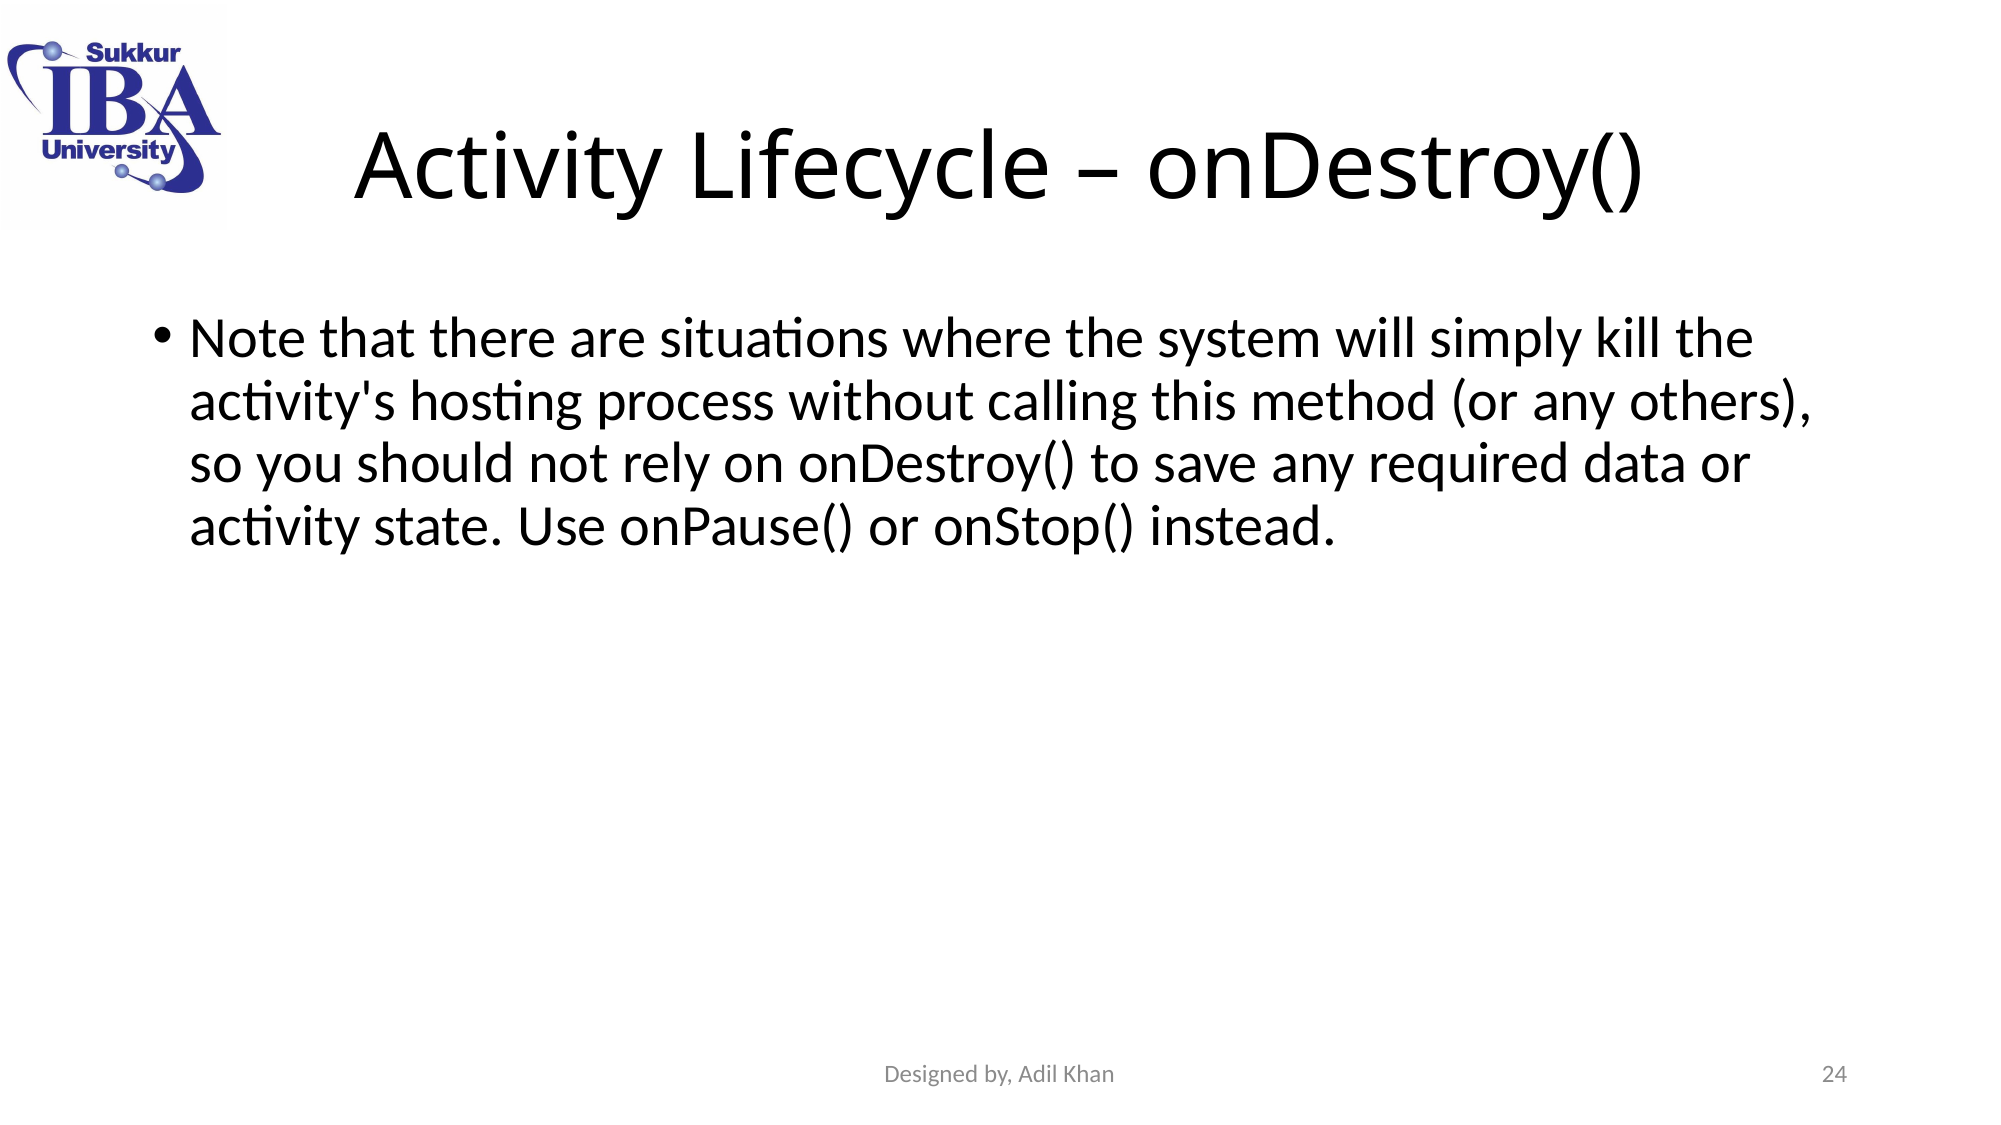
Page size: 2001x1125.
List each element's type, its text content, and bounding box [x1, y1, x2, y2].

title Activity Lifecycle – onDestroy() [137, 59, 1863, 278]
footer Designed by, Adil Khan [662, 1042, 1338, 1103]
list Note that there are situations where the system will simply kill the activity's hosting process without calling this method (or any others), so you should not rely on onDestroy() to save any required data or activity state. Use onPause() or onStop() instead. [137, 299, 1863, 1014]
slide_number 24 [1412, 1042, 1863, 1103]
picture [1, 4, 227, 230]
